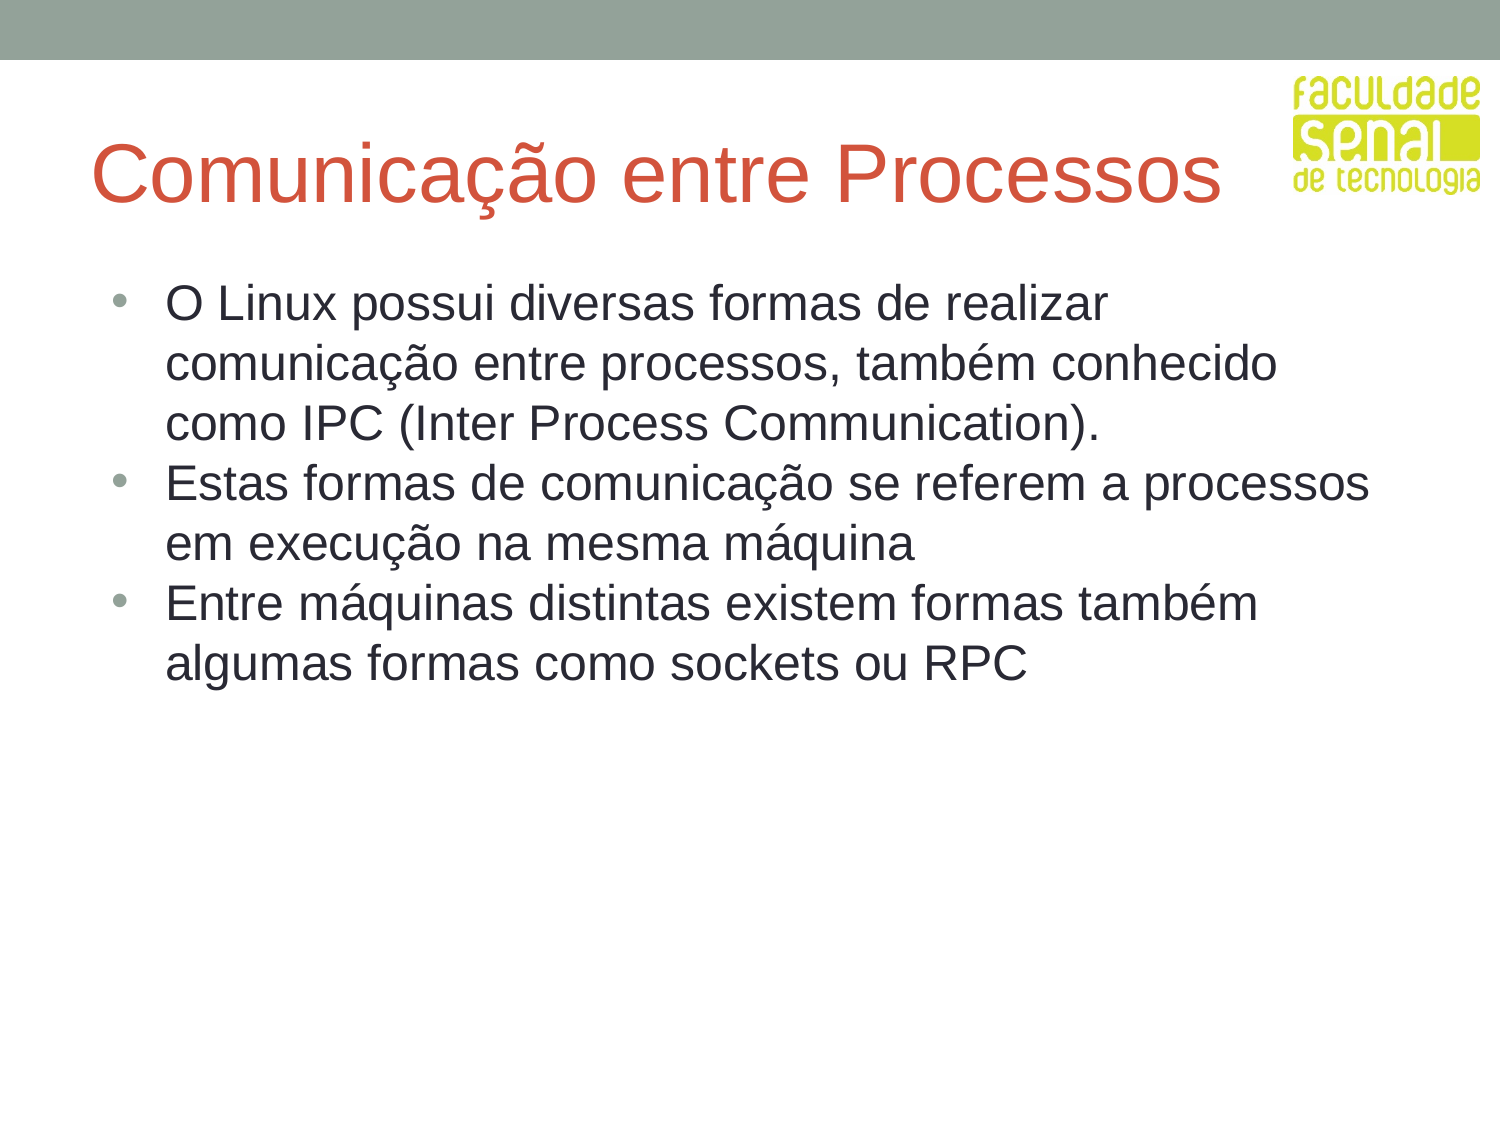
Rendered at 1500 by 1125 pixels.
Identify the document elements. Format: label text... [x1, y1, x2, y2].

picture [1293, 76, 1480, 195]
title Comunicação entre Processos [75, 87, 1425, 250]
list O Linux possui diversas formas de realizar comunicação entre processos, também conhecido como IPC (Inter Process Communication). Estas formas de comunicação se referem a processos em execução na mesma máquina Entre máquinas distintas existem formas também algumas formas como sockets ou RPC [75, 262, 1425, 1063]
